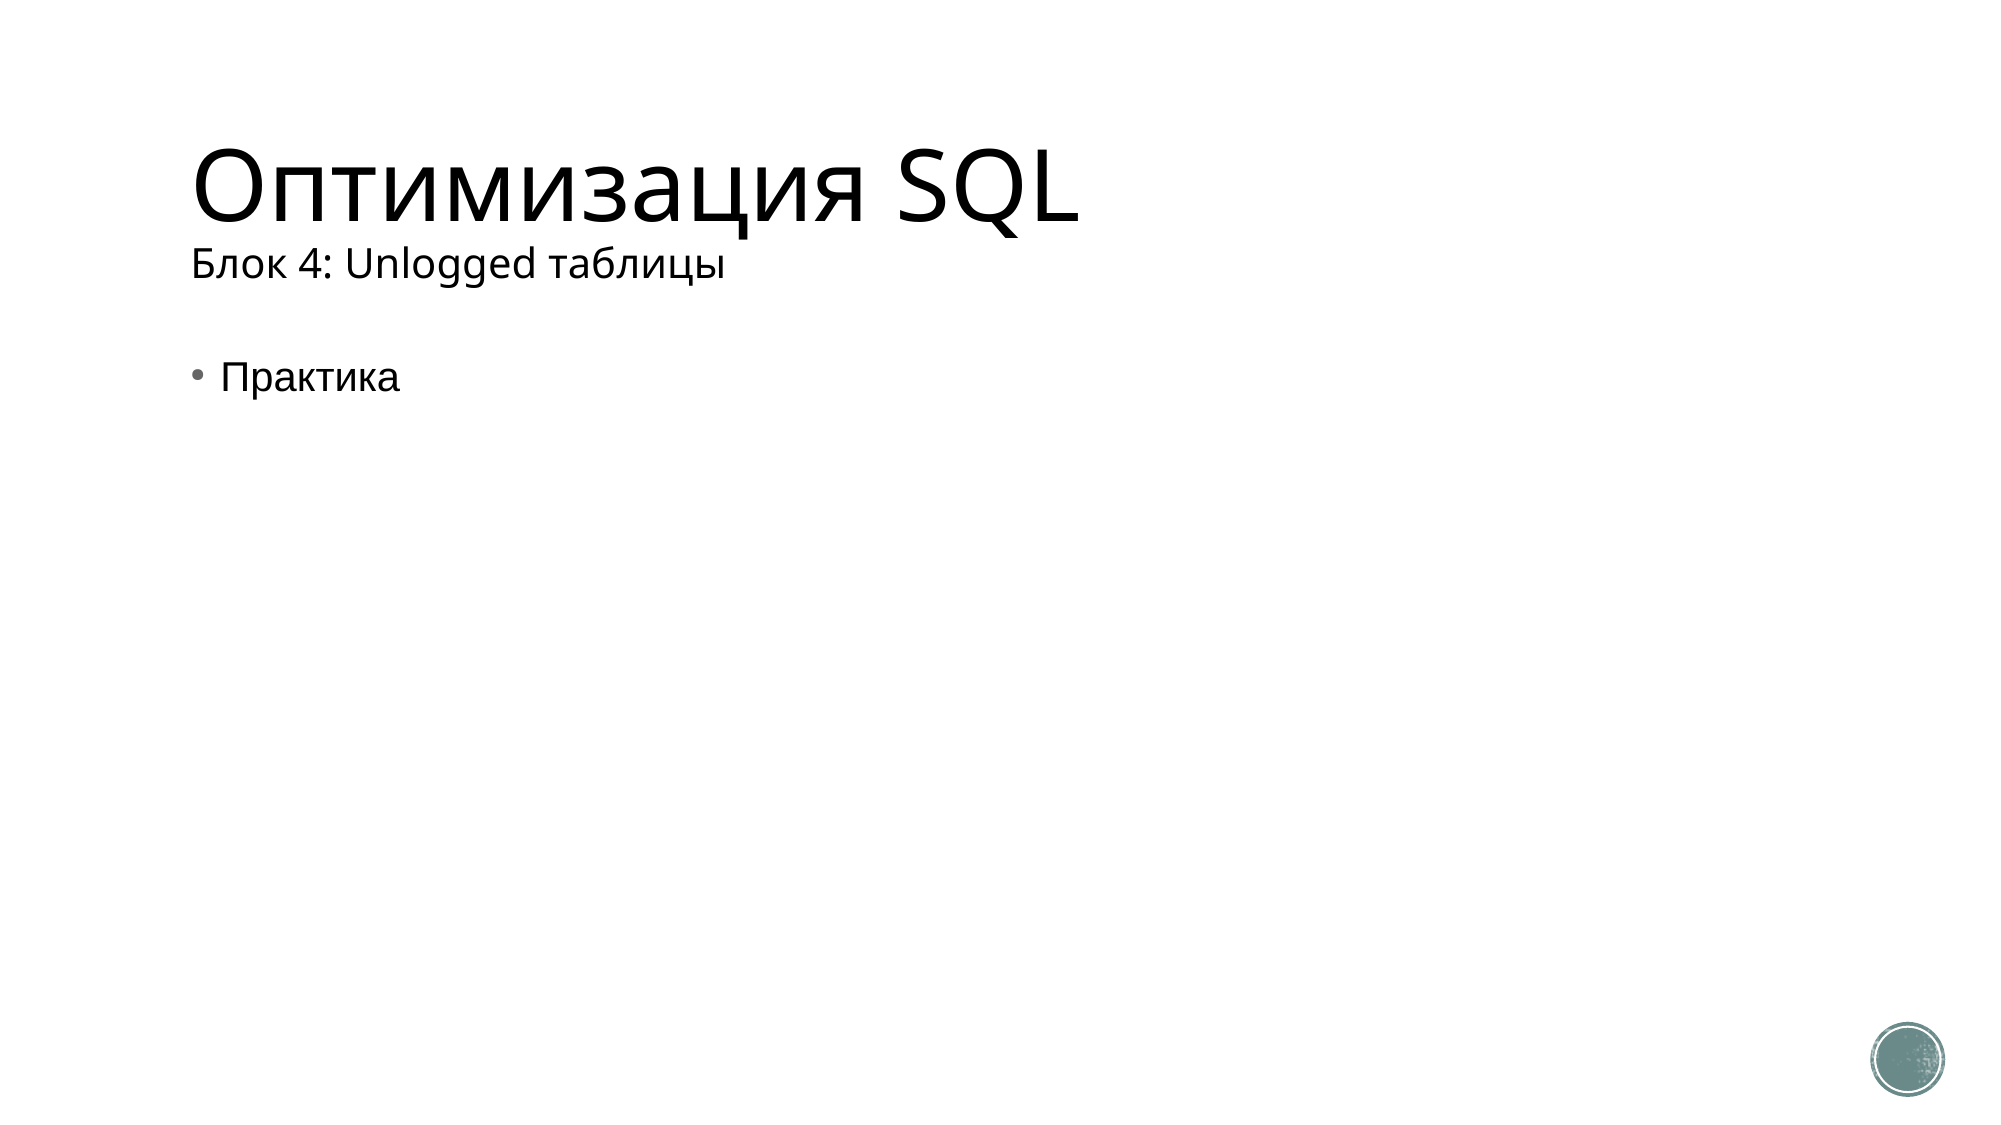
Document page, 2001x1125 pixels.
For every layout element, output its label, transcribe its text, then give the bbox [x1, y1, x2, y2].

list Практика [175, 348, 1826, 1013]
title Оптимизация SQL Блок 4: Unlogged таблицы [175, 79, 1826, 344]
